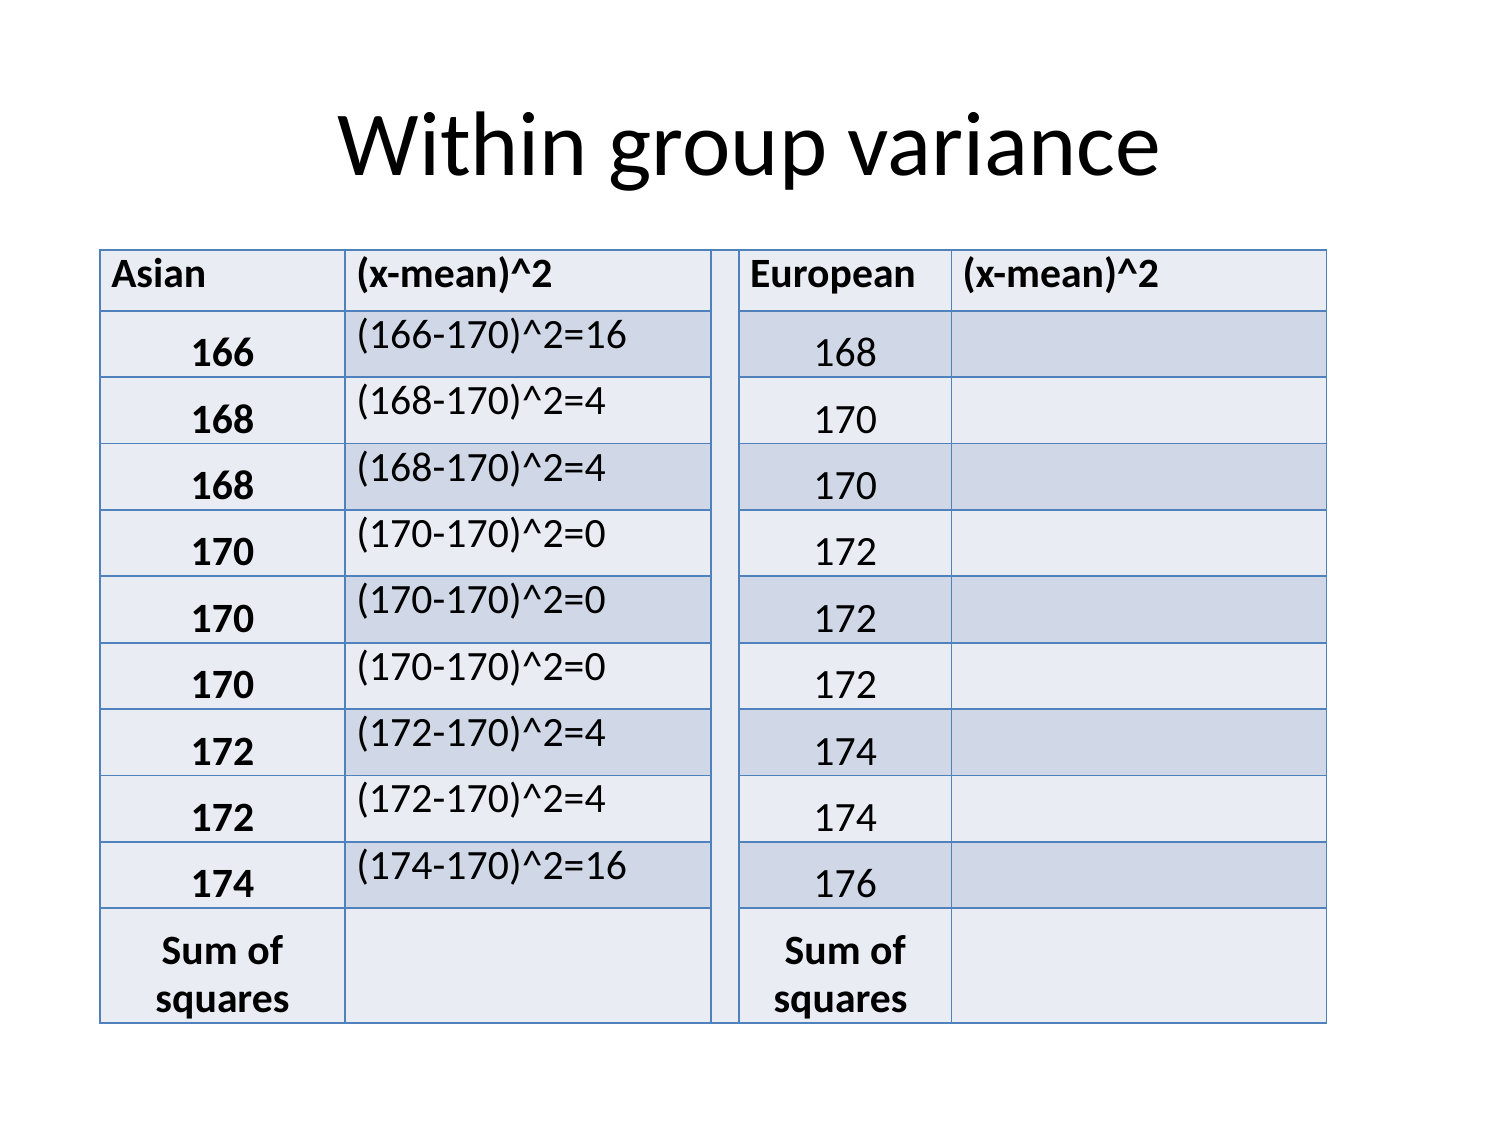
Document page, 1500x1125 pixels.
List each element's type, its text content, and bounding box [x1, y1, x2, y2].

table_cell [952, 843, 1326, 907]
table_header (x-mean)^2 [952, 251, 1326, 310]
table_cell 170 [101, 577, 344, 642]
table_cell (170-170)^2=0 [346, 577, 710, 642]
table_cell [346, 909, 710, 1022]
table_cell 168 [101, 378, 344, 443]
table_cell 174 [740, 776, 951, 841]
table_cell (172-170)^2=4 [346, 776, 710, 841]
table_cell (166-170)^2=16 [346, 312, 710, 376]
table_cell 170 [740, 444, 951, 509]
table_cell [952, 776, 1326, 841]
table_cell [952, 577, 1326, 642]
table_cell [952, 511, 1326, 575]
table_cell [952, 444, 1326, 509]
table_cell 170 [101, 511, 344, 575]
title Within group variance [75, 45, 1425, 233]
table_cell 172 [740, 577, 951, 642]
table_cell [952, 710, 1326, 775]
table_cell [952, 644, 1326, 708]
table_cell 172 [101, 710, 344, 775]
table_header (x-mean)^2 [346, 251, 710, 310]
table_header European [740, 251, 951, 310]
table_cell [952, 378, 1326, 443]
table_header Asian [101, 251, 344, 310]
table_cell Sum of squares [740, 909, 951, 1022]
table_cell 170 [740, 378, 951, 443]
table_cell 168 [101, 444, 344, 509]
table_cell (170-170)^2=0 [346, 644, 710, 708]
table_cell [952, 312, 1326, 376]
table_cell [952, 909, 1326, 1022]
table_cell (172-170)^2=4 [346, 710, 710, 775]
table_header [712, 251, 738, 1022]
table_cell 172 [740, 644, 951, 708]
table_cell 176 [740, 843, 951, 907]
table_cell (174-170)^2=16 [346, 843, 710, 907]
table_cell 174 [740, 710, 951, 775]
table_cell 172 [101, 776, 344, 841]
table_cell 168 [740, 312, 951, 376]
table_cell (168-170)^2=4 [346, 378, 710, 443]
table_cell 172 [740, 511, 951, 575]
table_cell (170-170)^2=0 [346, 511, 710, 575]
table_cell 174 [101, 843, 344, 907]
table_cell 170 [101, 644, 344, 708]
table_cell 166 [101, 312, 344, 376]
table_cell Sum of squares [101, 909, 344, 1022]
table_cell (168-170)^2=4 [346, 444, 710, 509]
